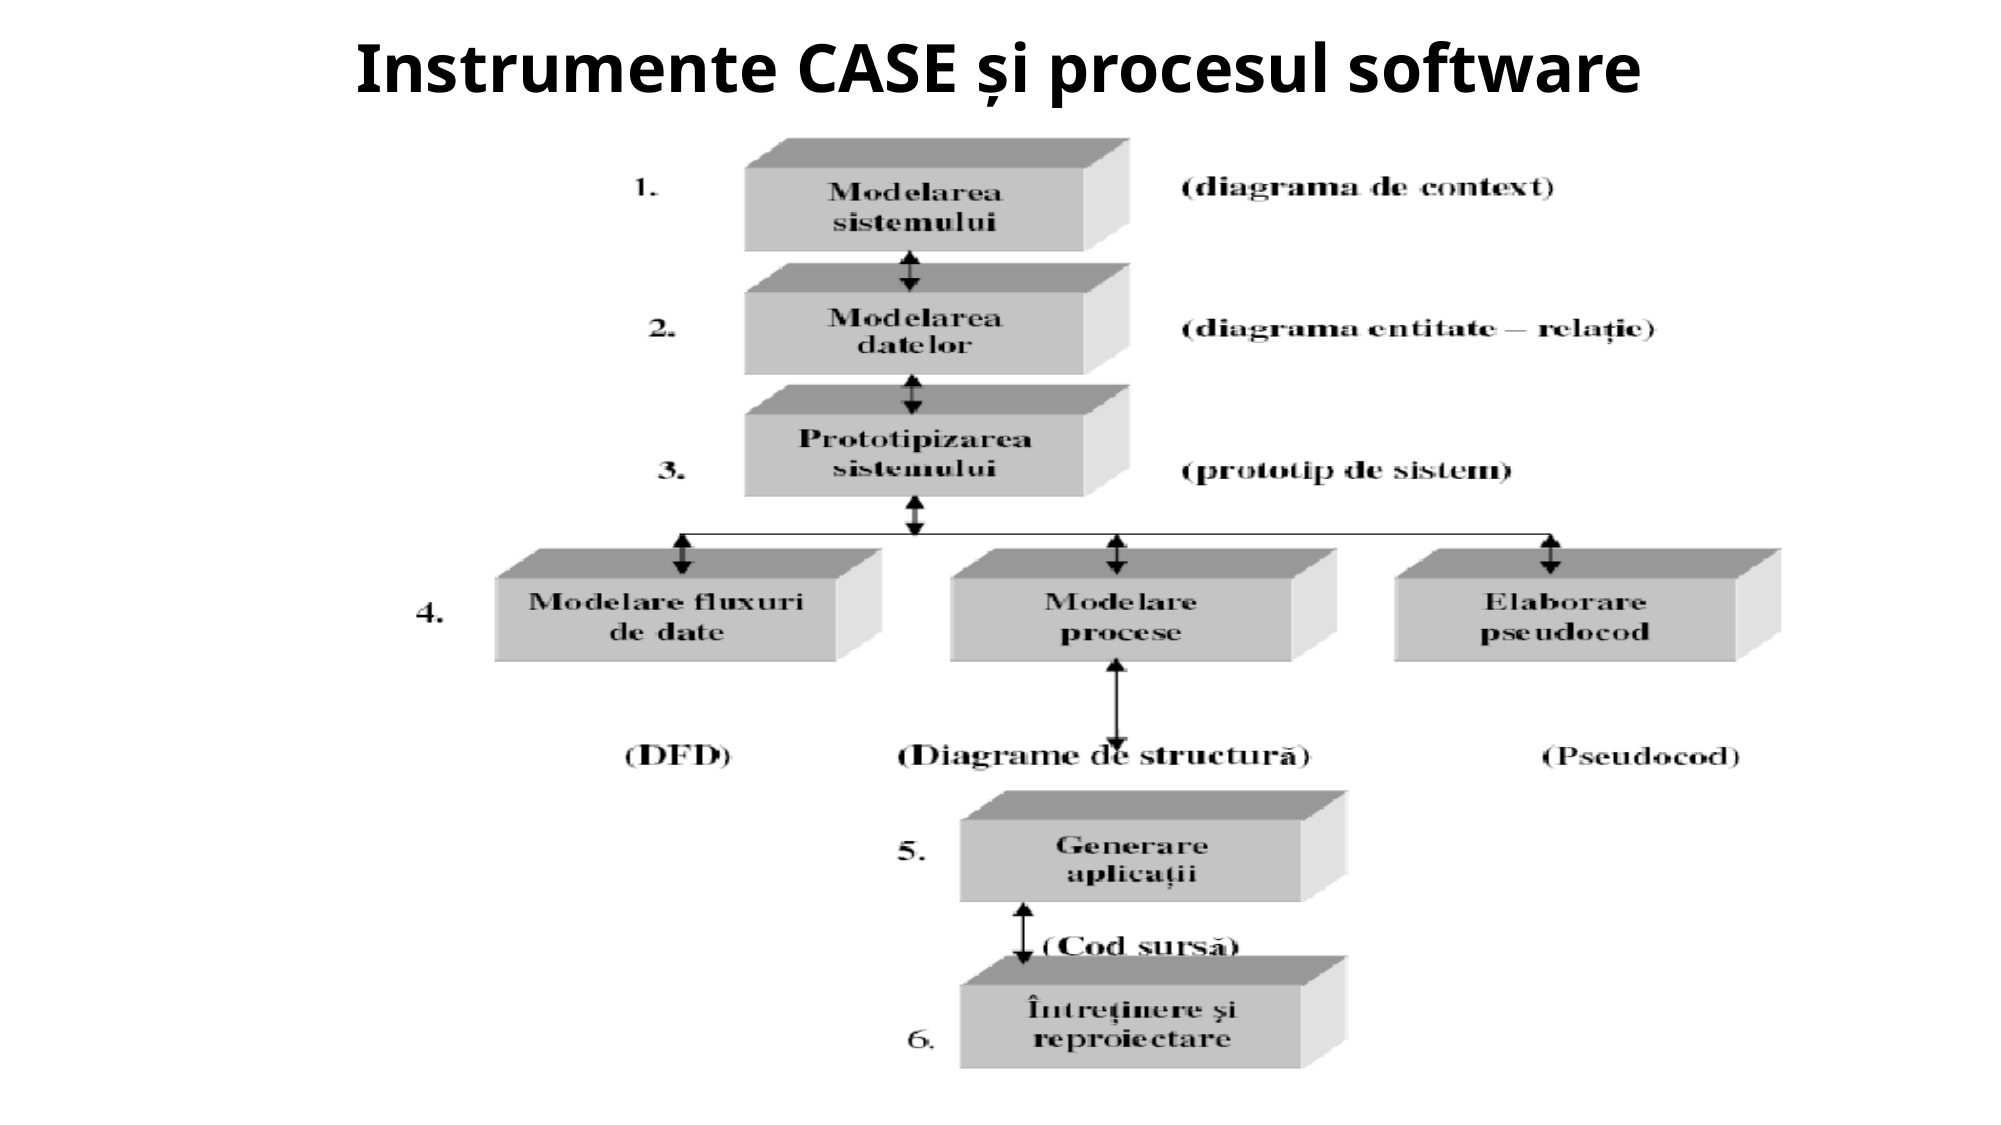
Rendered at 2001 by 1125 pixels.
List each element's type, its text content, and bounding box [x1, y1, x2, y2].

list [415, 127, 1816, 1075]
title Instrumente CASE şi procesul software [137, 22, 1863, 119]
